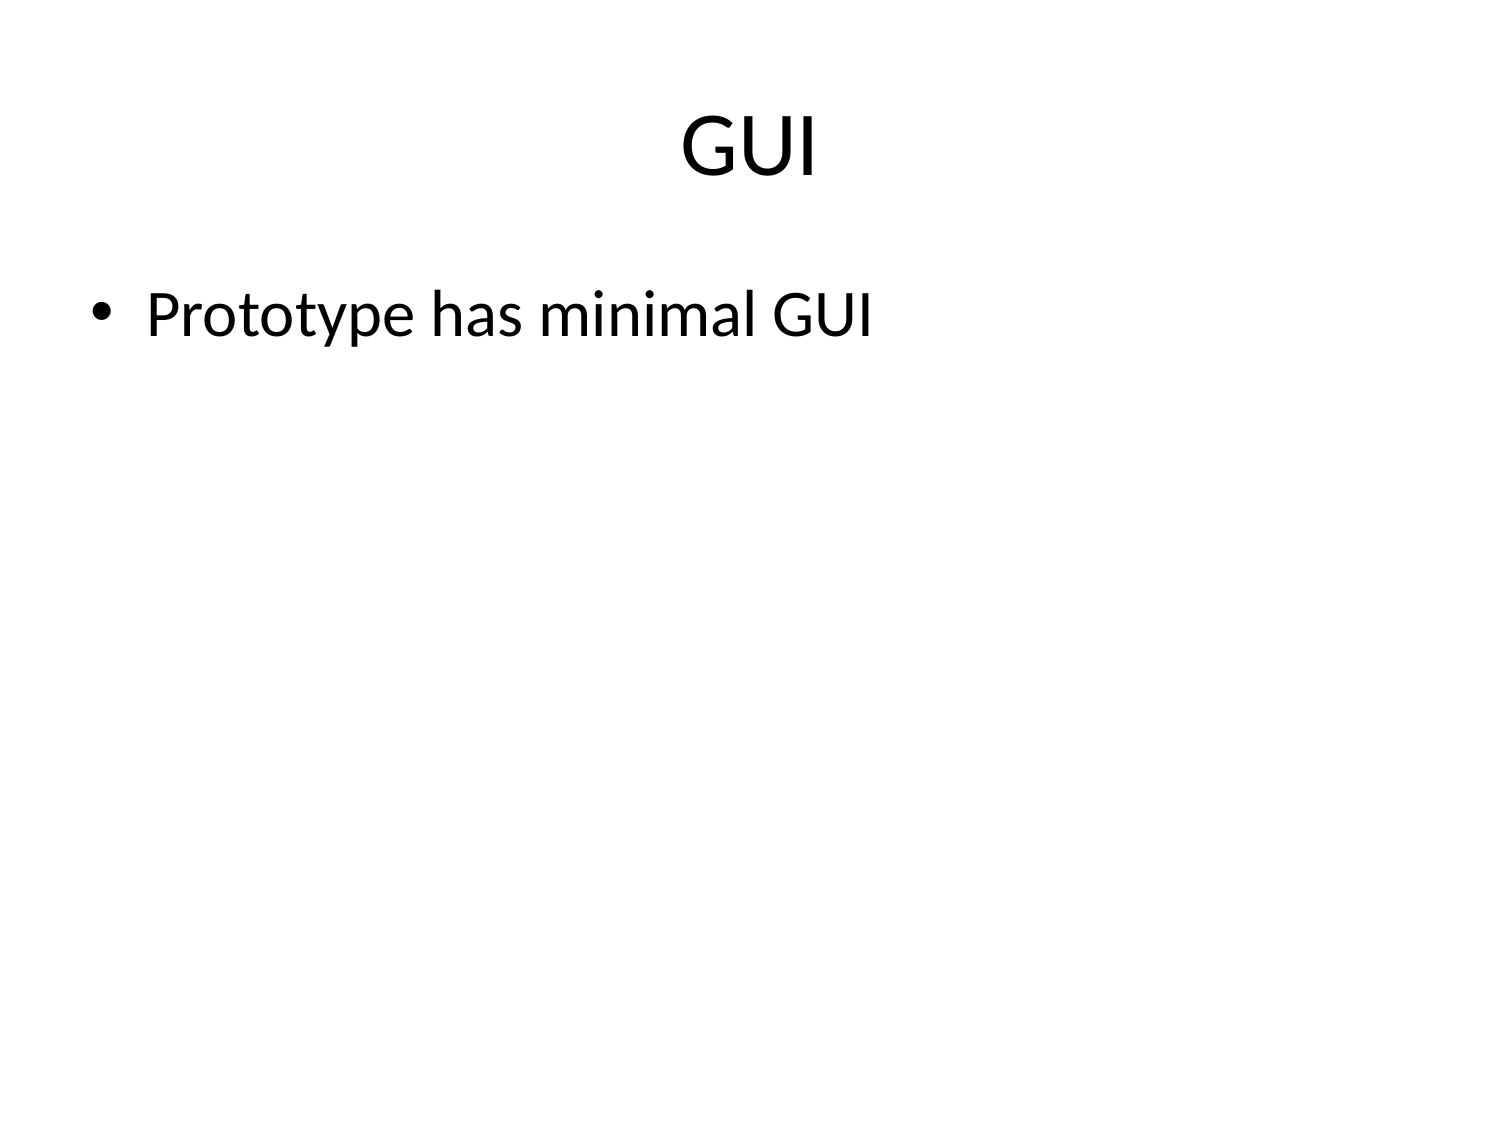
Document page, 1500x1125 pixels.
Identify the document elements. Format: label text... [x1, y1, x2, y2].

title GUI [75, 45, 1425, 233]
list Prototype has minimal GUI [75, 262, 1425, 1005]
